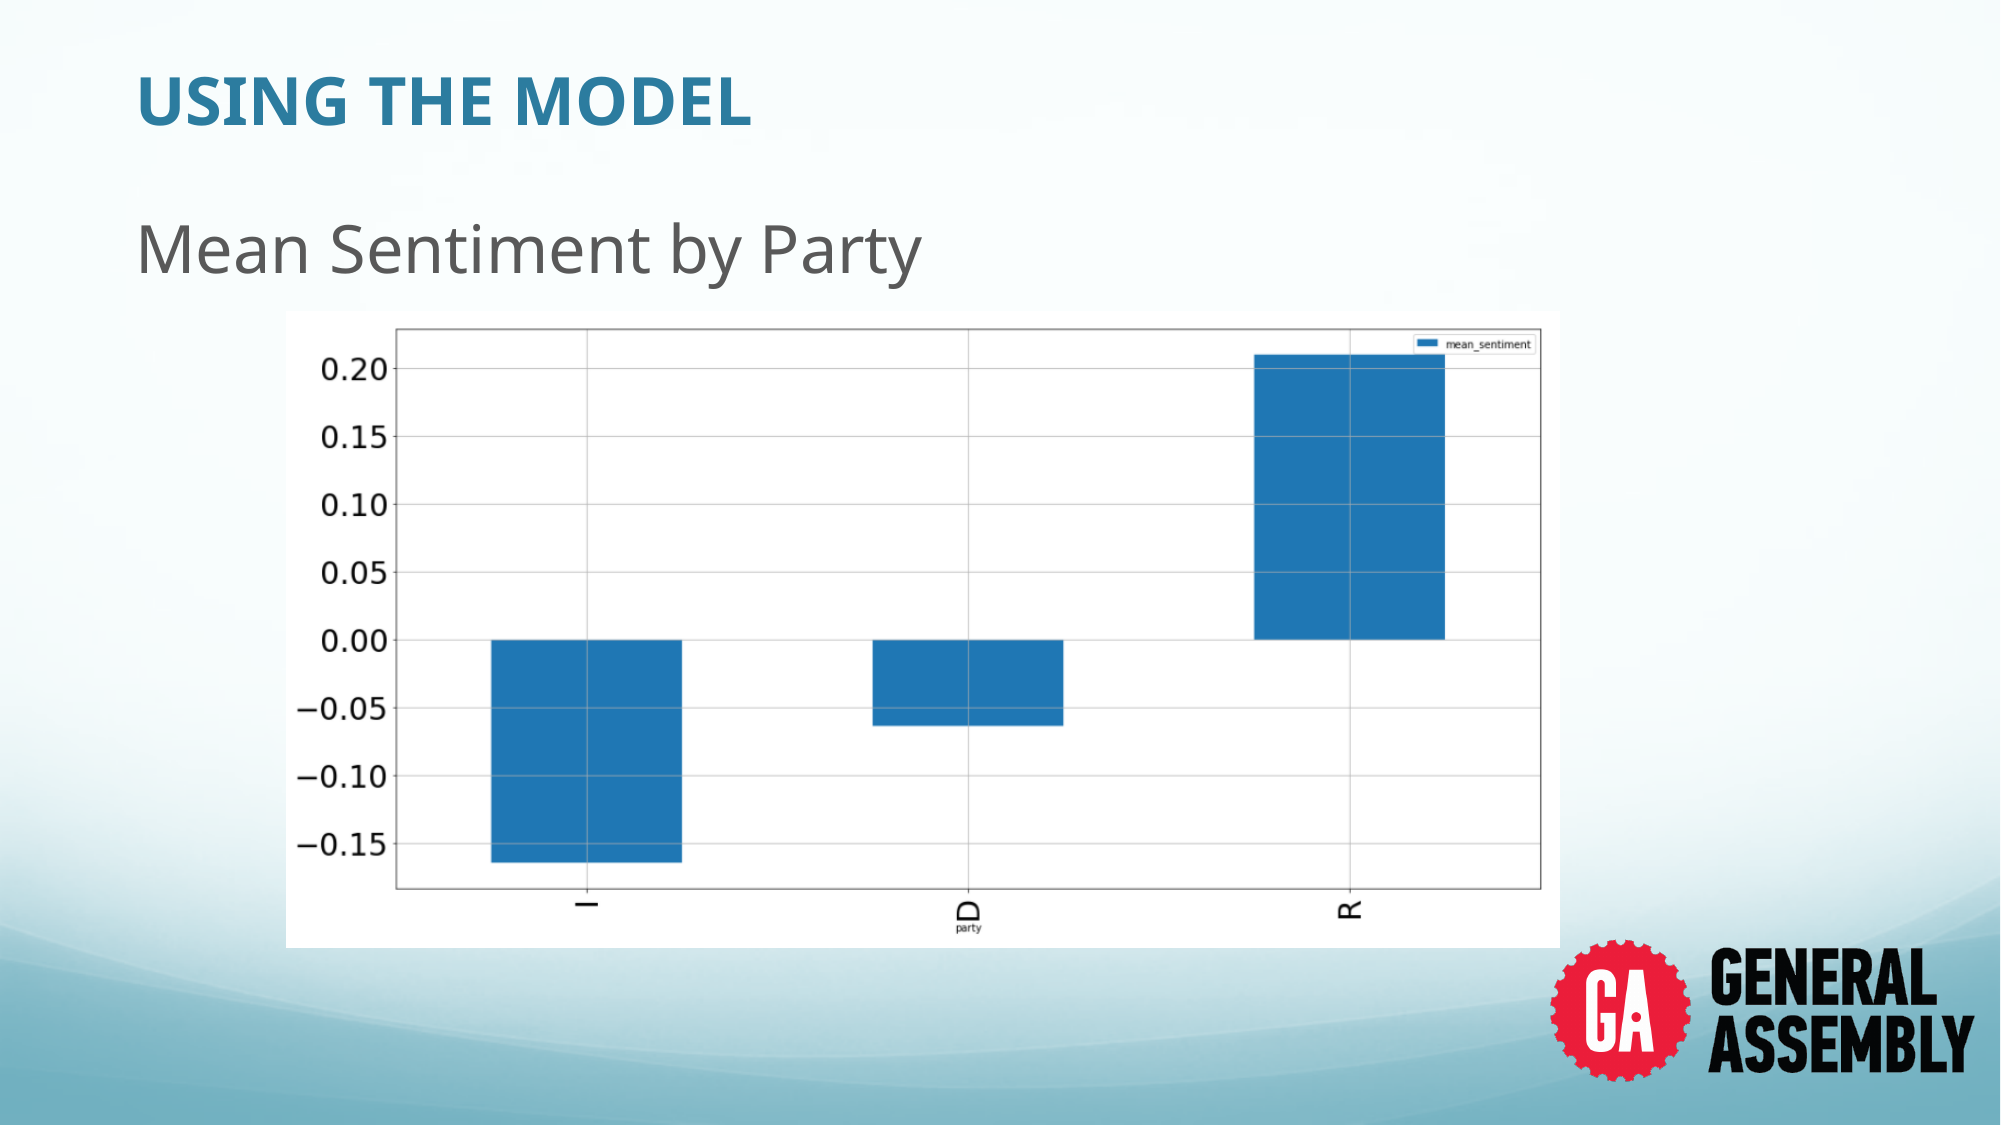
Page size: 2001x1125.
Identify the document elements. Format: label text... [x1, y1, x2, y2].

list Mean Sentiment by Party [120, 199, 1766, 787]
title USING THE MODEL [120, 43, 1880, 146]
picture [286, 311, 1981, 1125]
